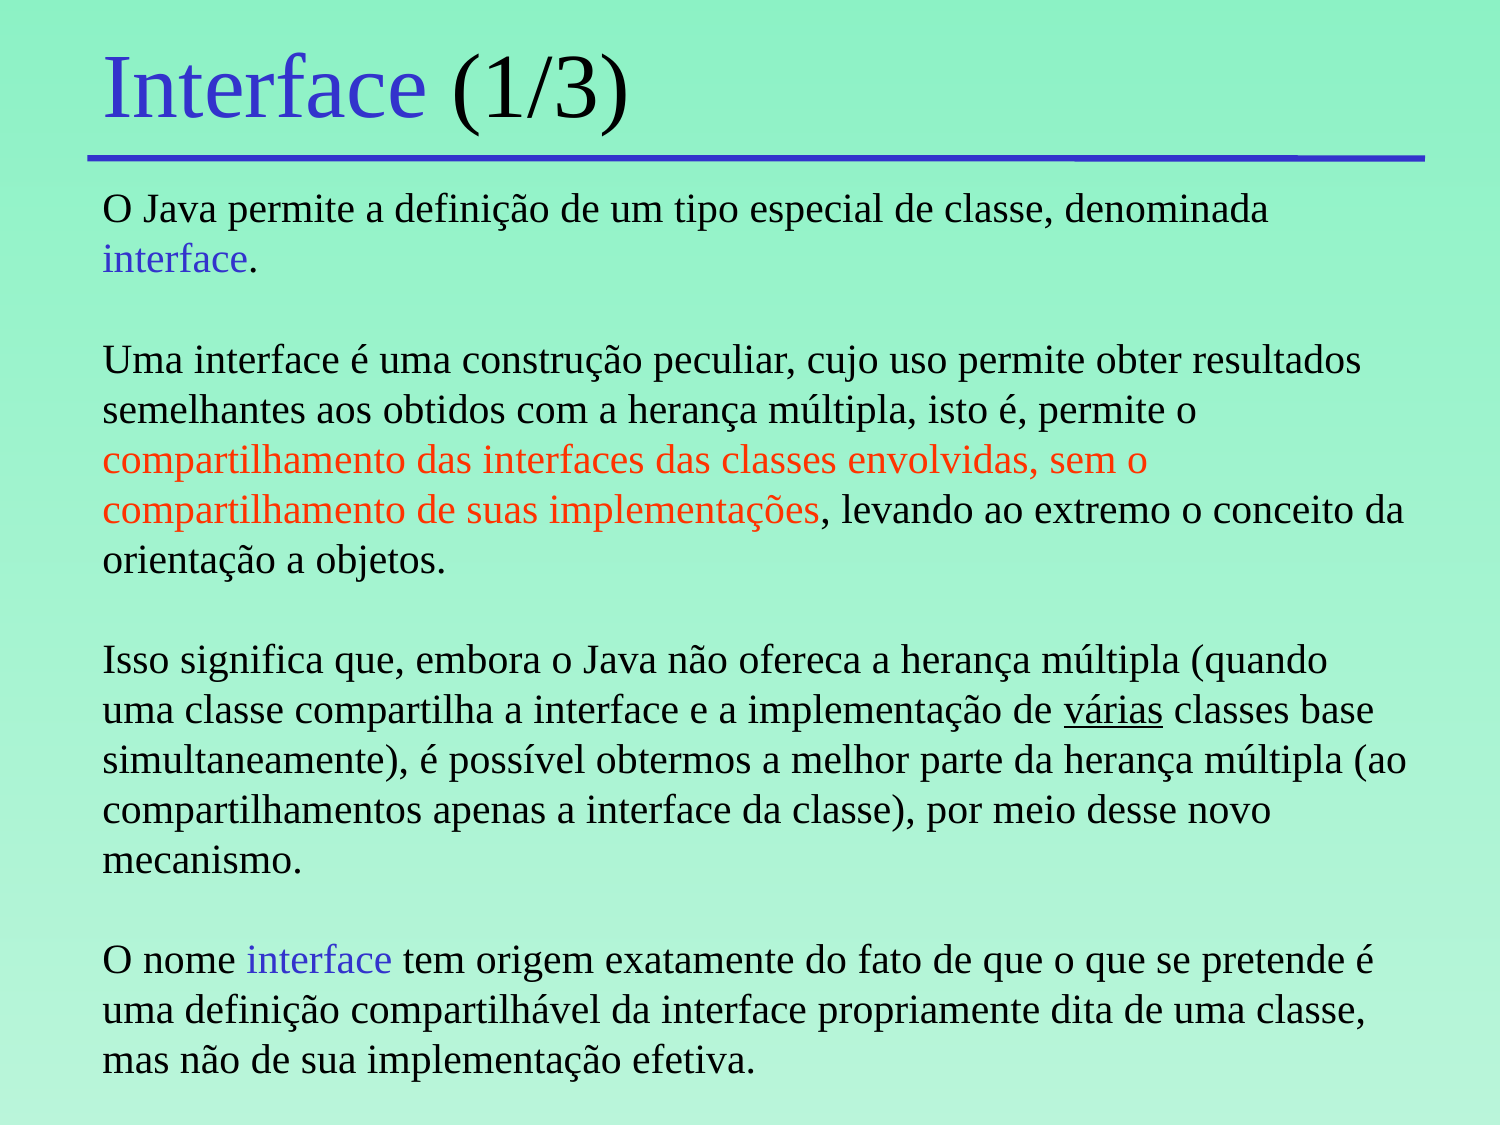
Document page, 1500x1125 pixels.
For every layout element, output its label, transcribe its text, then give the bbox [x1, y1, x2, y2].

text_box O Java permite a definição de um tipo especial de classe, denominada interface. Uma interface é uma construção peculiar, cujo uso permite obter resultados semelhantes aos obtidos com a herança múltipla, isto é, permite o compartilhamento das interfaces das classes envolvidas, sem o compartilhamento de suas implementações, levando ao extremo o conceito da orientação a objetos. Isso significa que, embora o Java não ofereca a herança múltipla (quando uma classe compartilha a interface e a implementação de várias classes base simultaneamente), é possível obtermos a melhor parte da herança múltipla (ao compartilhamentos apenas a interface da classe), por meio desse novo mecanismo. O nome interface tem origem exatamente do fato de que o que se pretende é uma definição compartilhável da interface propriamente dita de uma classe, mas não de sua implementação efetiva. [87, 173, 1425, 1089]
title Interface (1/3) [87, 24, 1425, 138]
